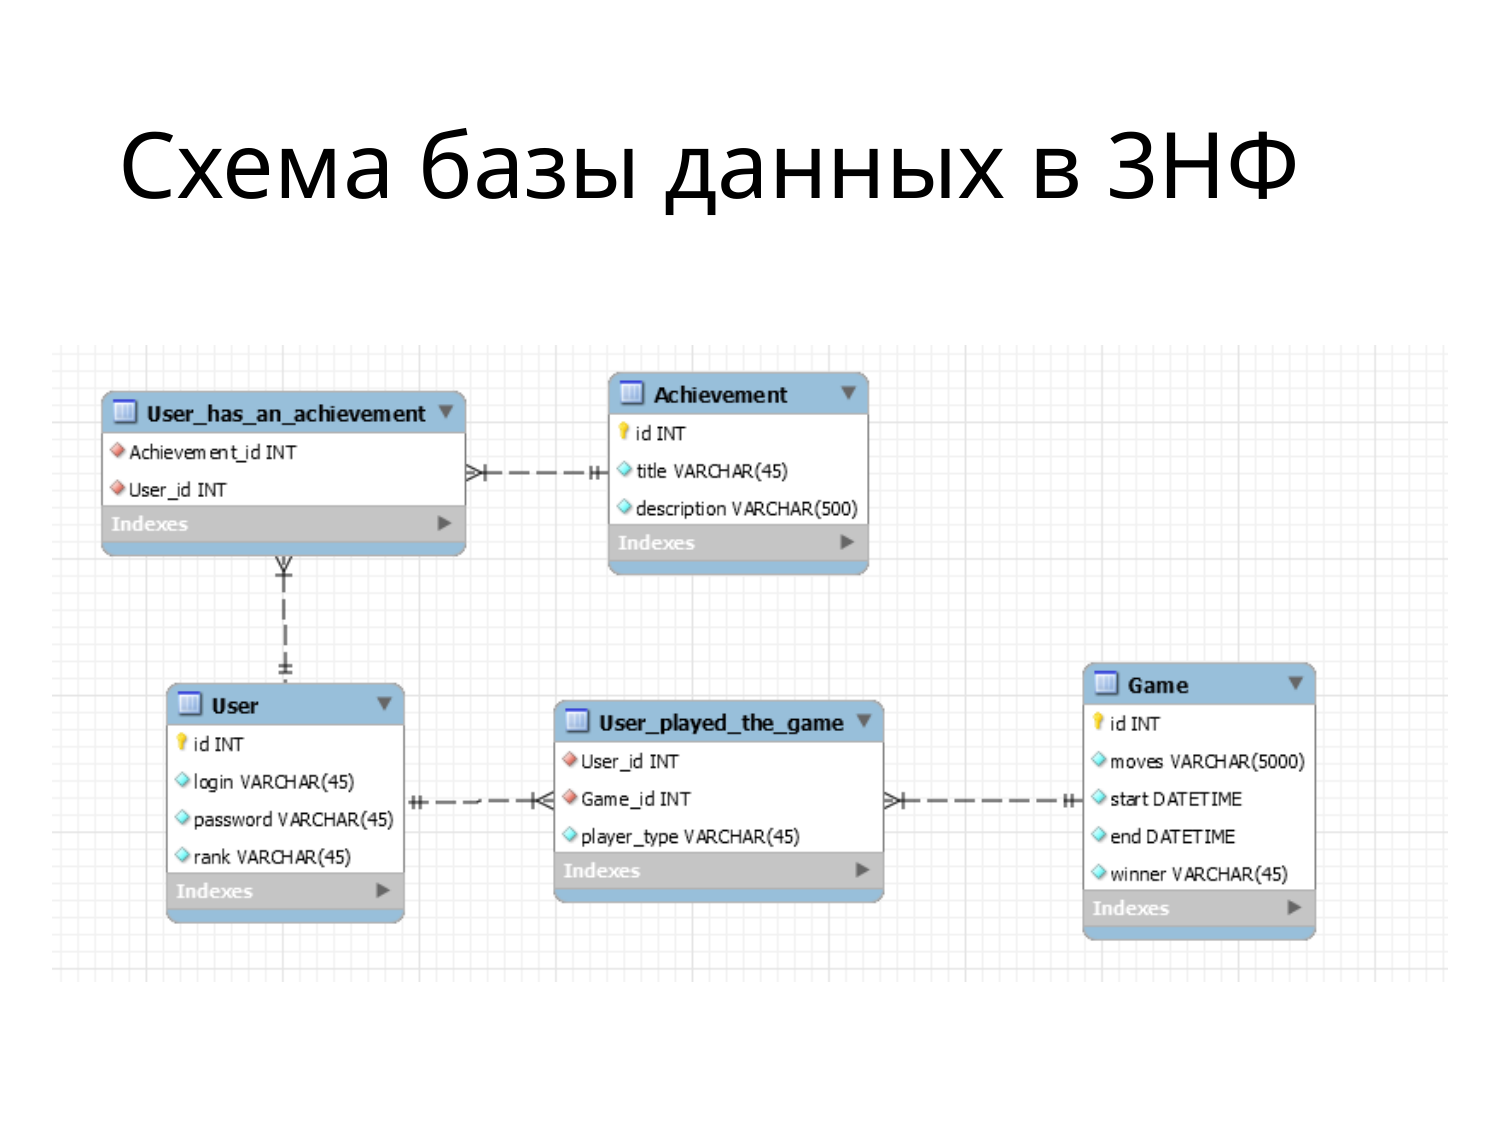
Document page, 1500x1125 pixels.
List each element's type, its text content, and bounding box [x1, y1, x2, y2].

title Схема базы данных в 3НФ [103, 59, 1397, 278]
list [52, 345, 1448, 982]
